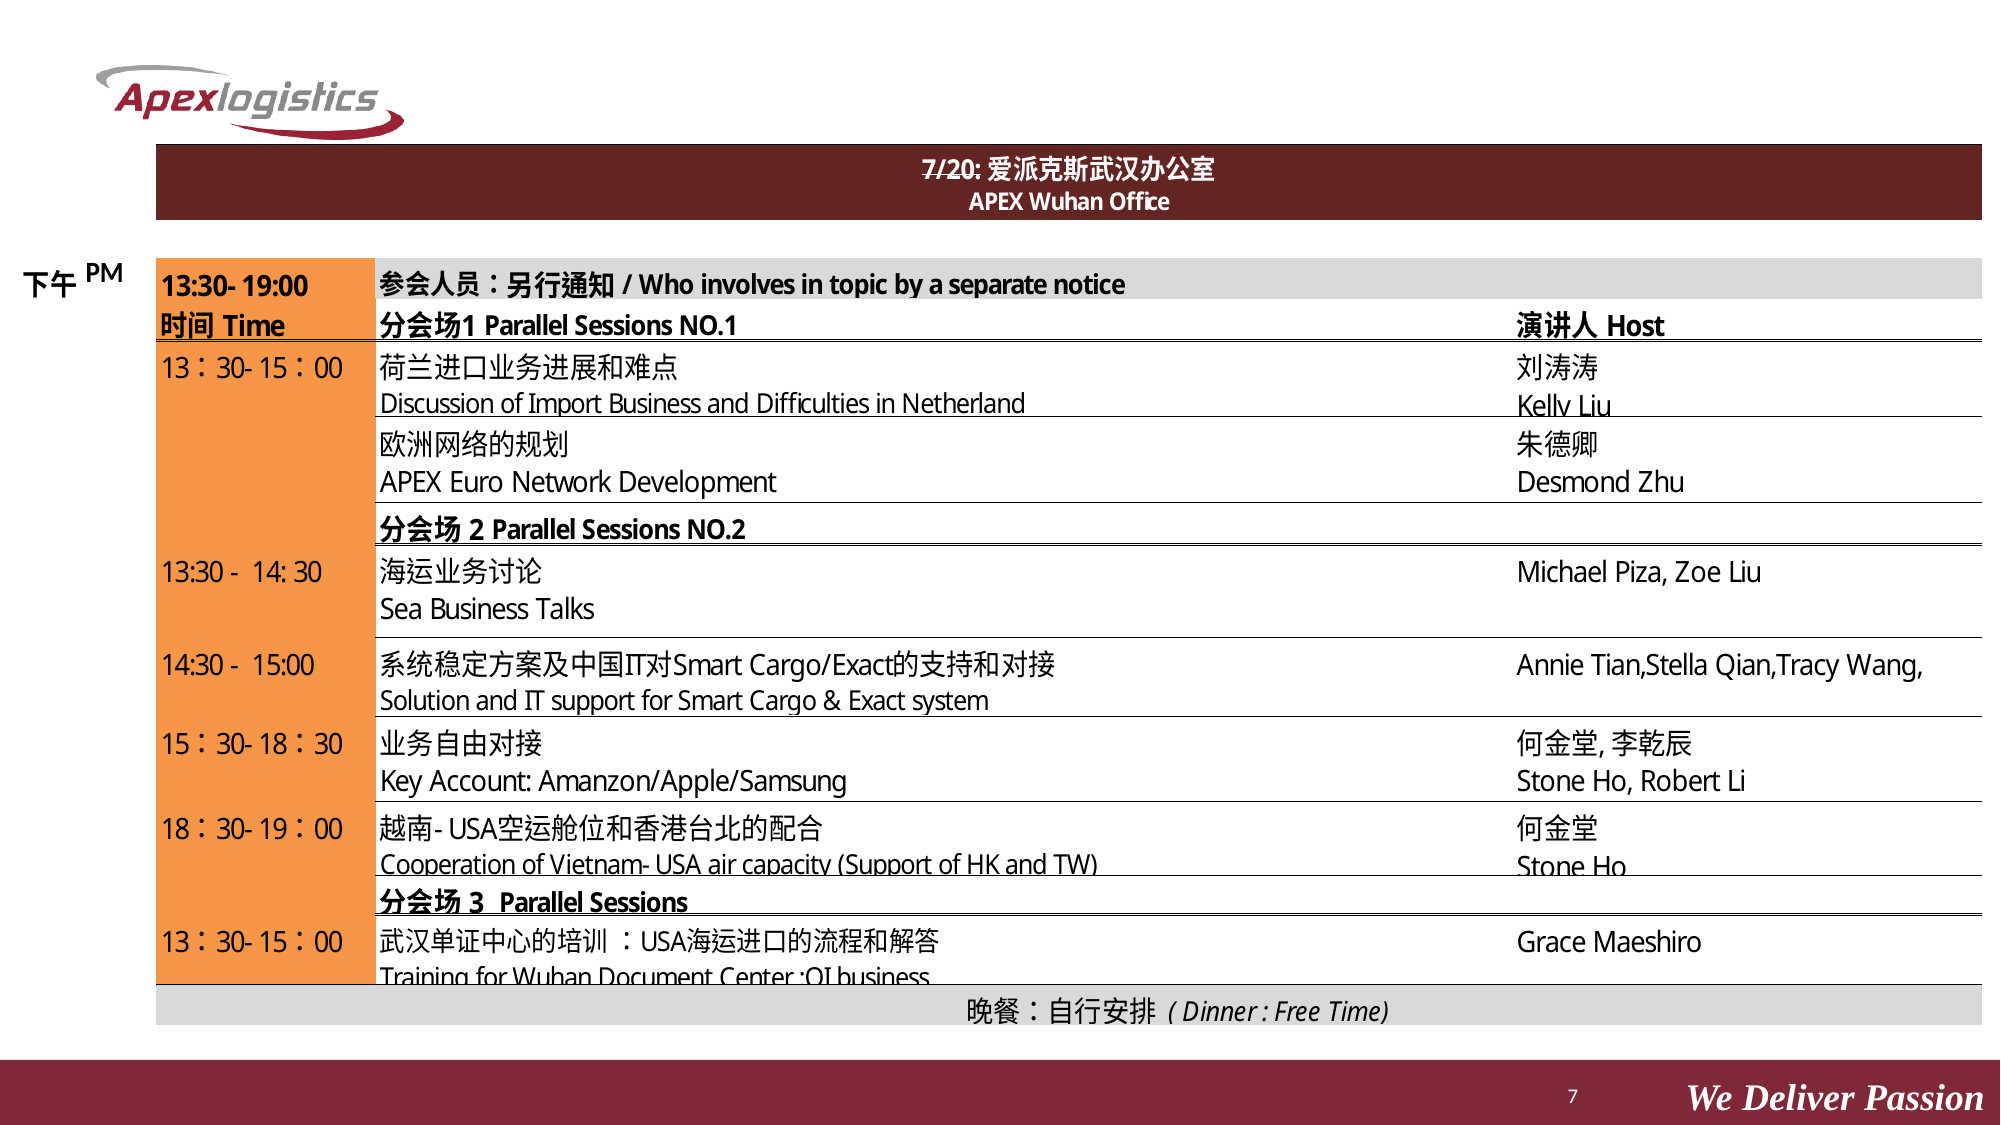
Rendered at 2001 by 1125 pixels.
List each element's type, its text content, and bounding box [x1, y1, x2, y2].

slide_number 7 [1143, 1065, 1594, 1125]
picture [93, 59, 405, 143]
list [17, 143, 1983, 1026]
